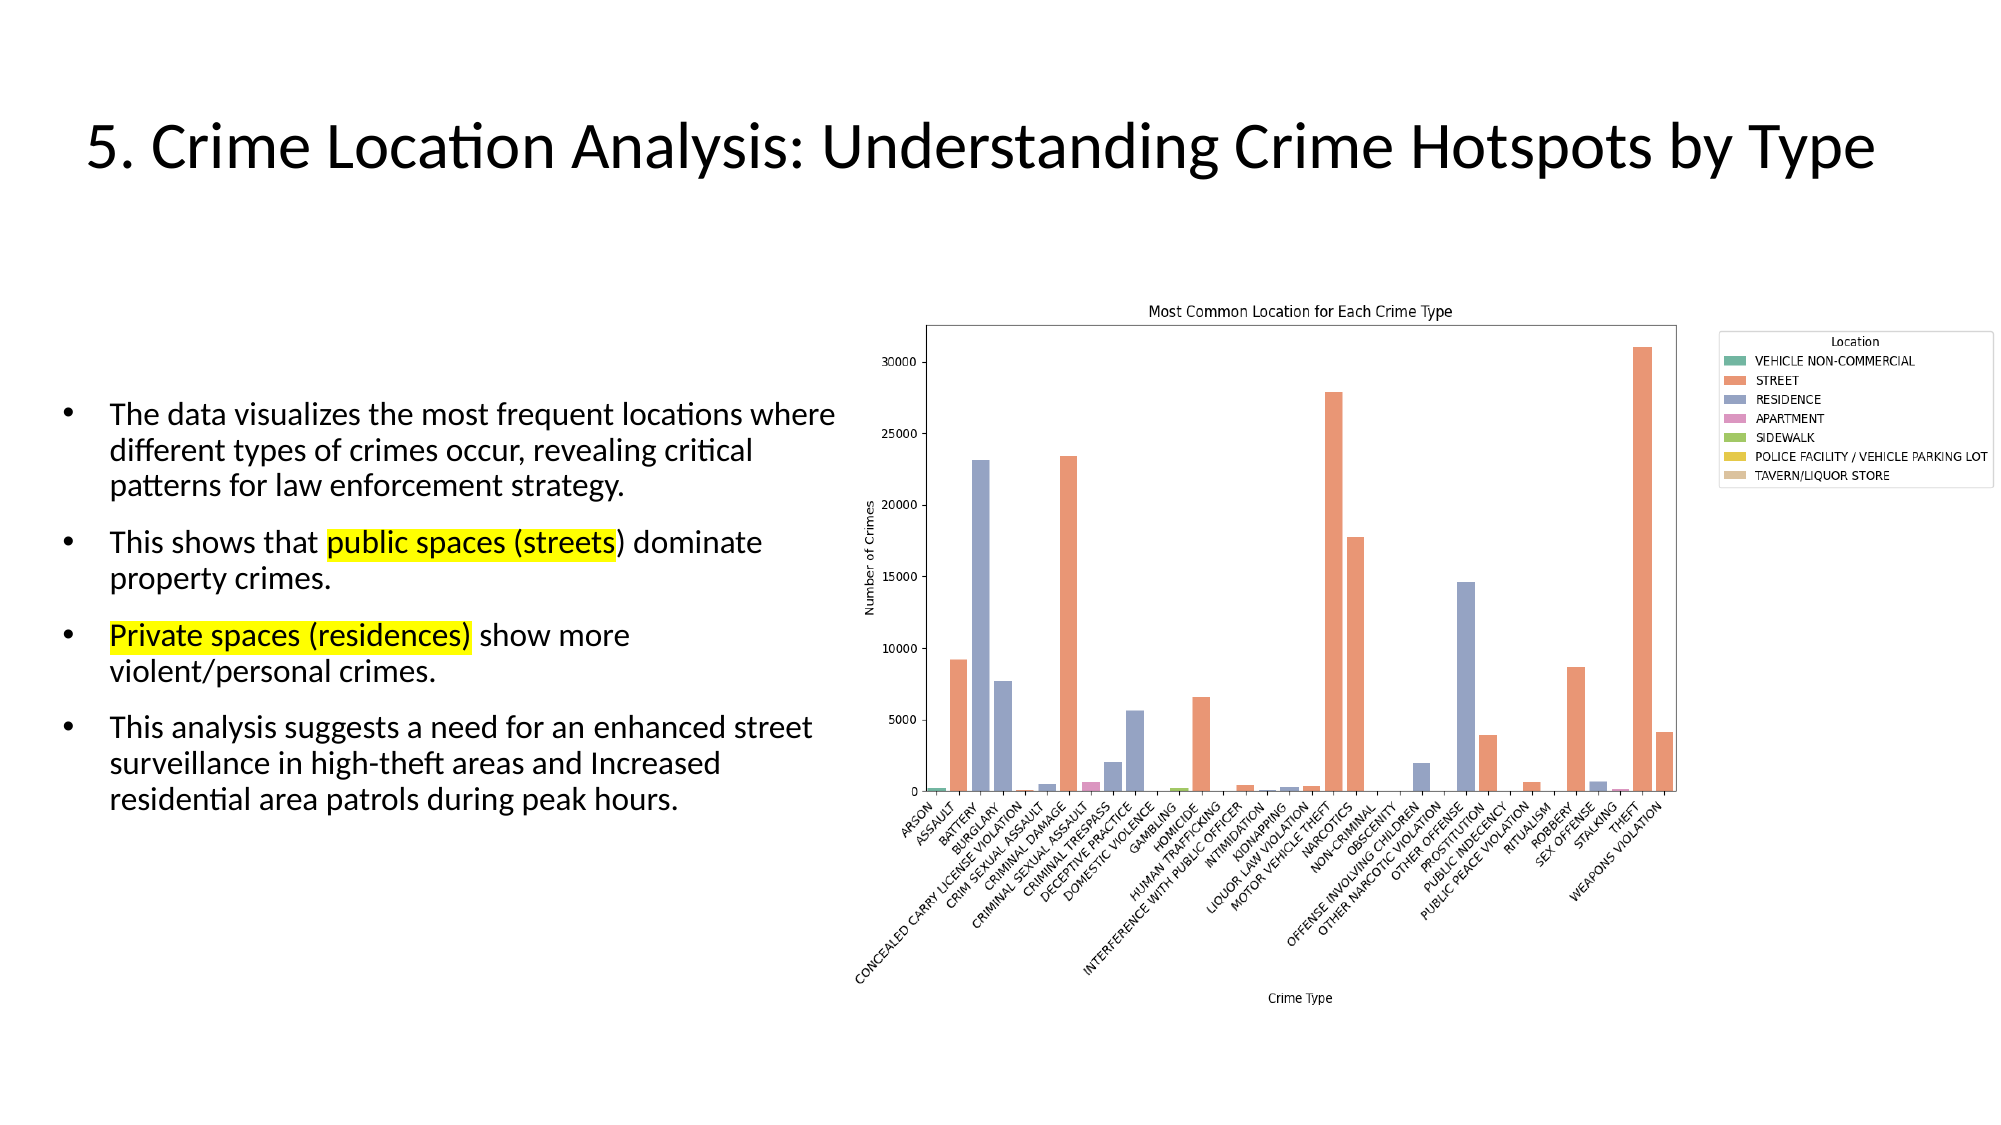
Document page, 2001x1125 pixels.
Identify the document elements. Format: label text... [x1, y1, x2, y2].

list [845, 295, 2000, 1014]
title 5. Crime Location Analysis: Understanding Crime Hotspots by Type [70, 31, 1933, 191]
list The data visualizes the most frequent locations where different types of crimes occur, revealing critical patterns for law enforcement strategy. This shows that public spaces (streets) dominate property crimes. Private spaces (residences) show more violent/personal crimes. This analysis suggests a need for an enhanced street surveillance in high-theft areas and Increased residential area patrols during peak hours. [47, 388, 845, 989]
